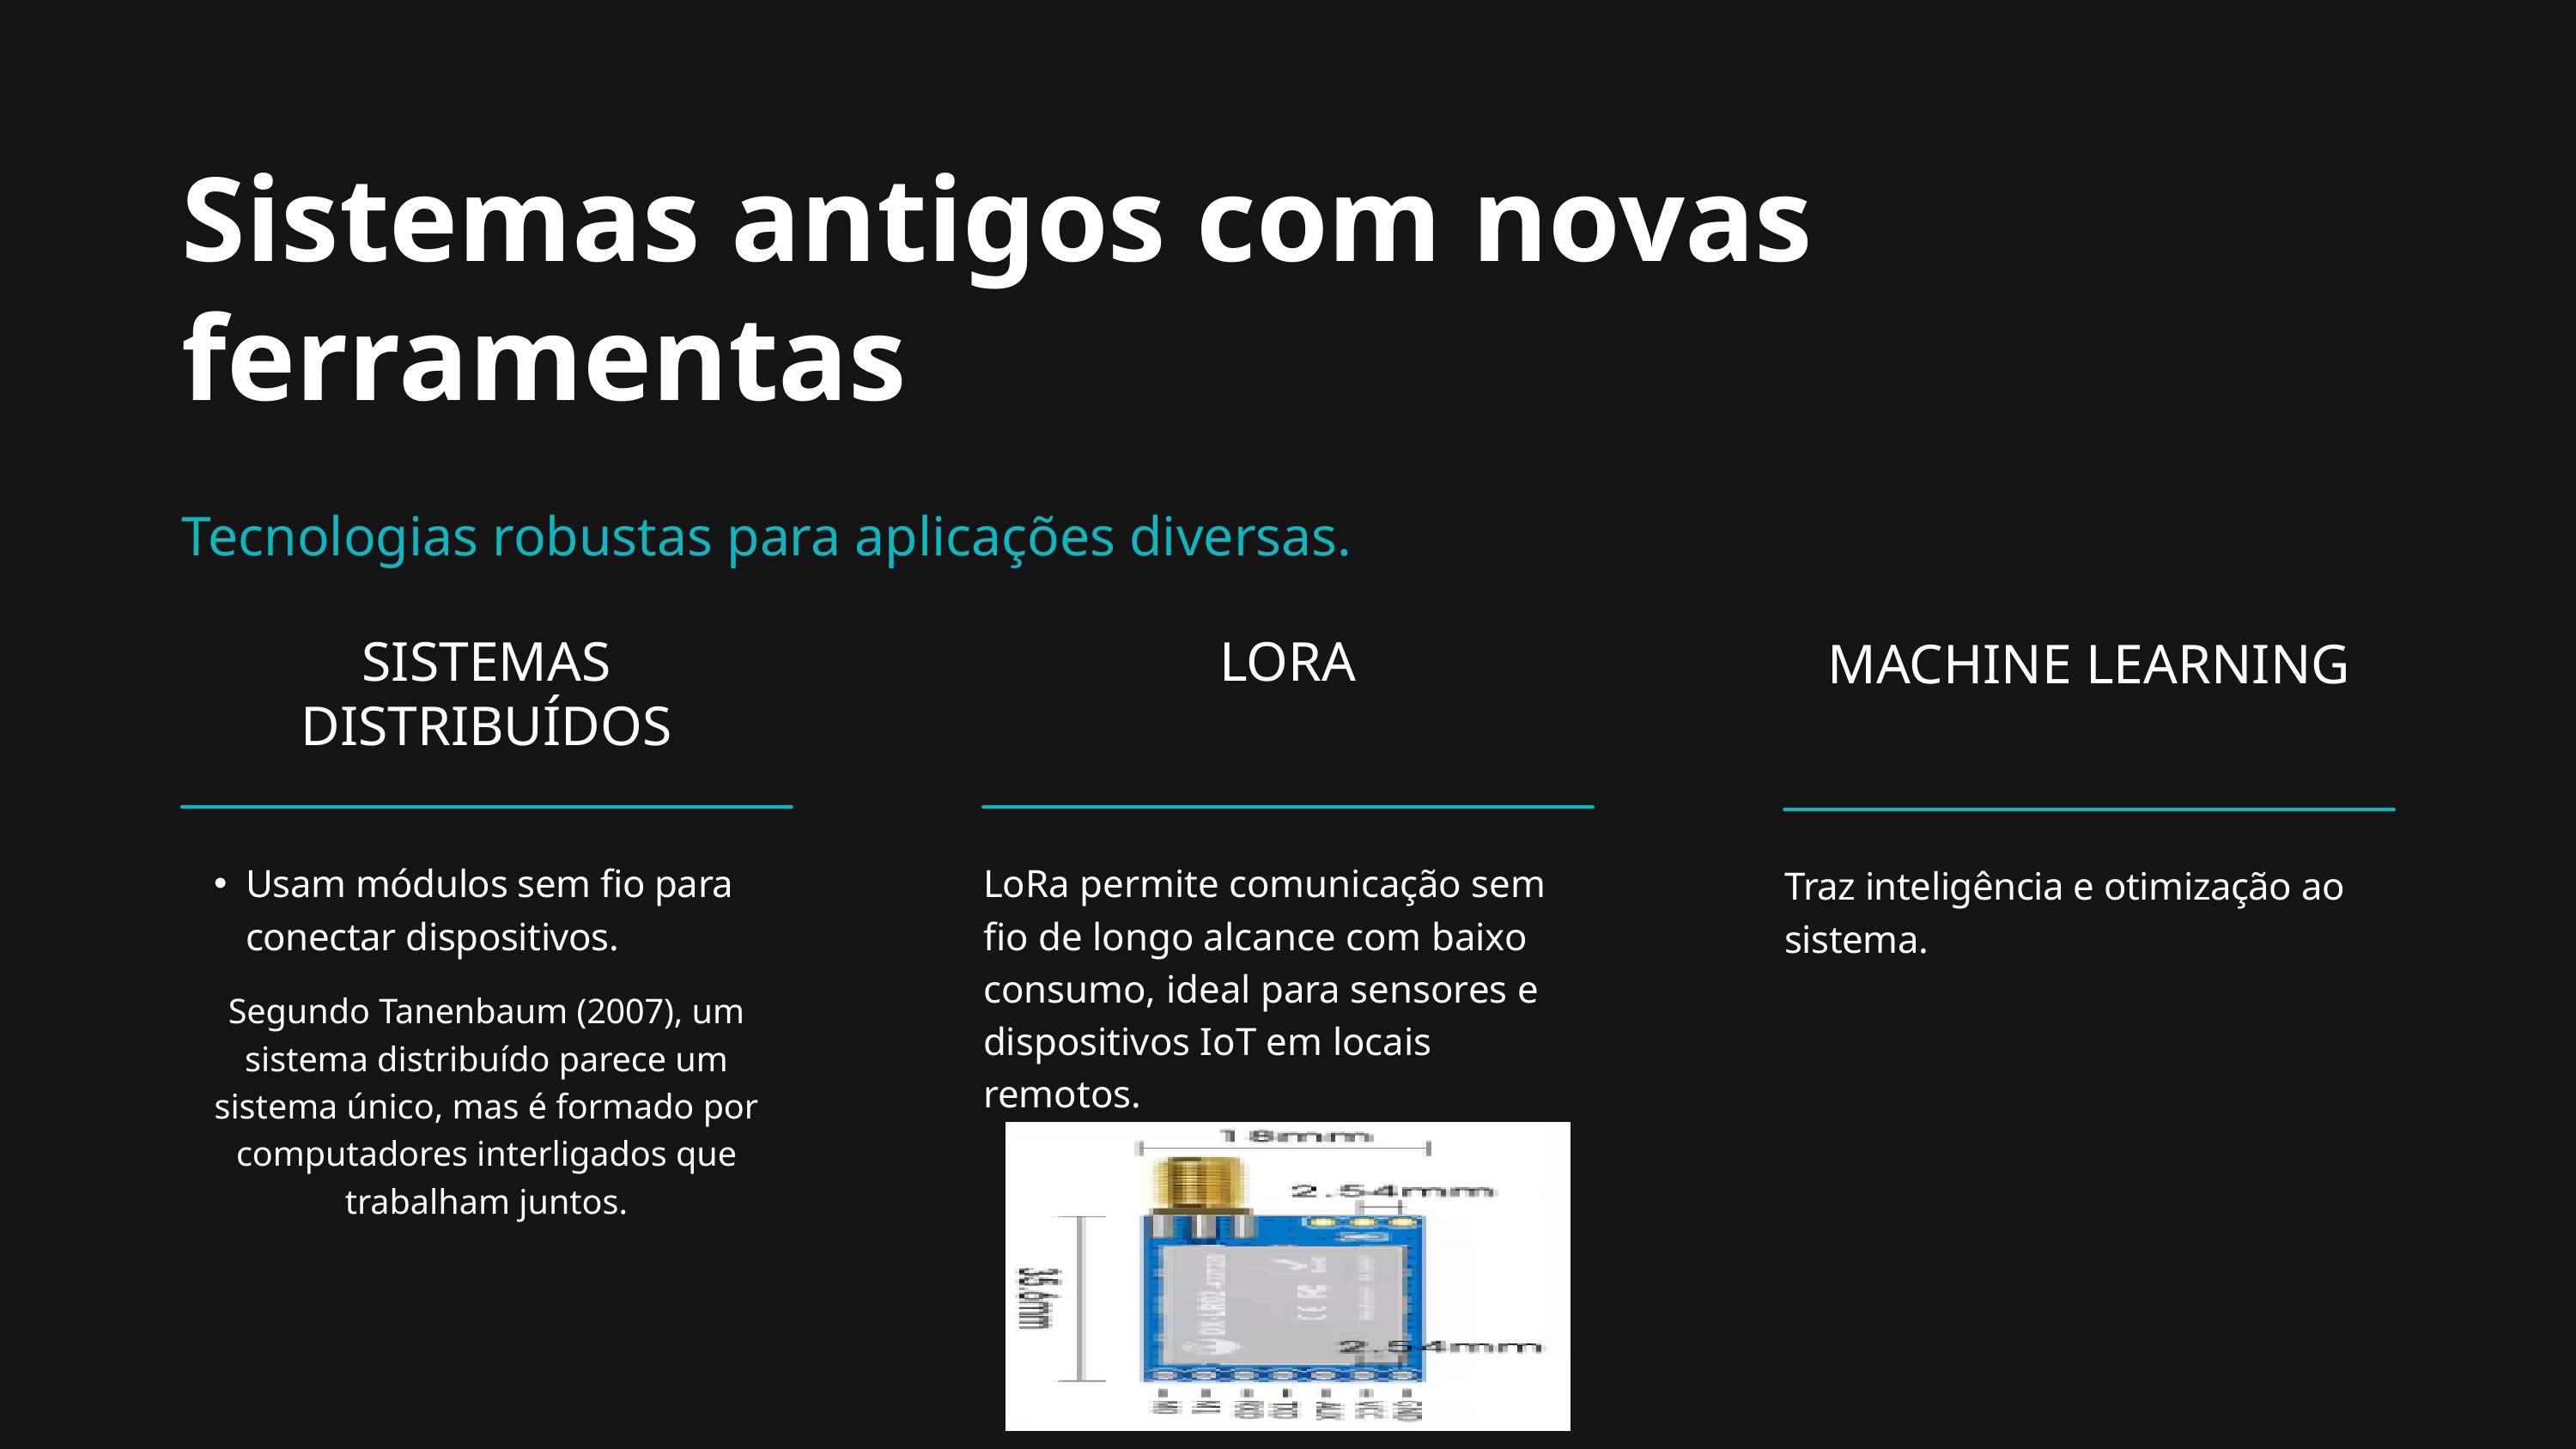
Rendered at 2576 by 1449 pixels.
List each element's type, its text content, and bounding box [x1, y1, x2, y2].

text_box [181, 144, 2272, 568]
text_box [1005, 1155, 1571, 1431]
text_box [181, 627, 792, 1022]
text_box Segundo Tanenbaum (2007), um sistema distribuído parece um sistema único, mas é formado por computadores interligados que trabalham juntos. [181, 1028, 792, 1222]
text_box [1783, 630, 2395, 1020]
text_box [982, 627, 1594, 1148]
